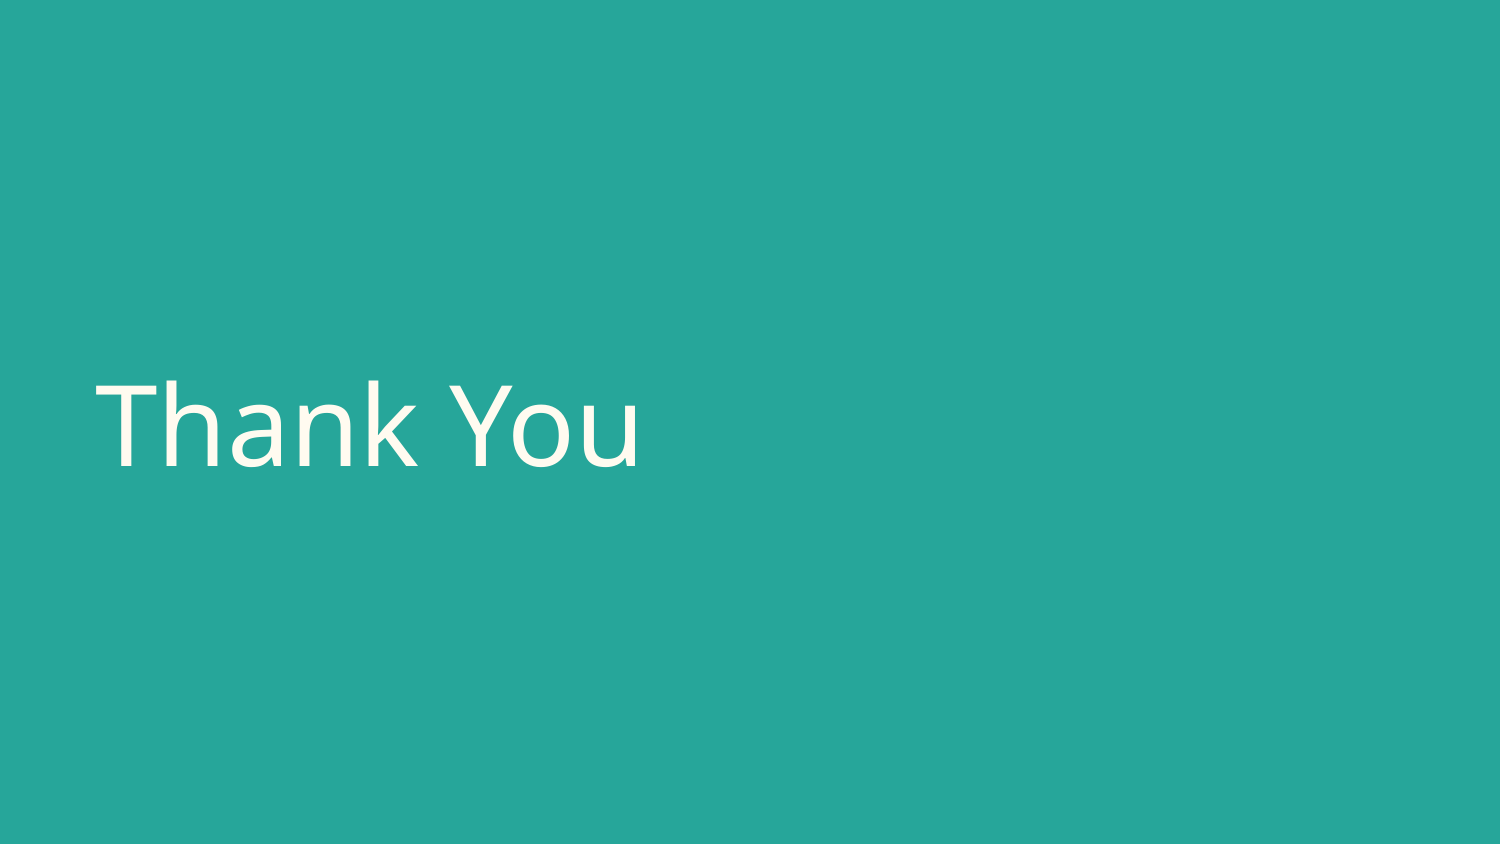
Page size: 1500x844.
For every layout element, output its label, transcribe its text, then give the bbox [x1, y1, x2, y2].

title Thank You [80, 86, 1000, 758]
